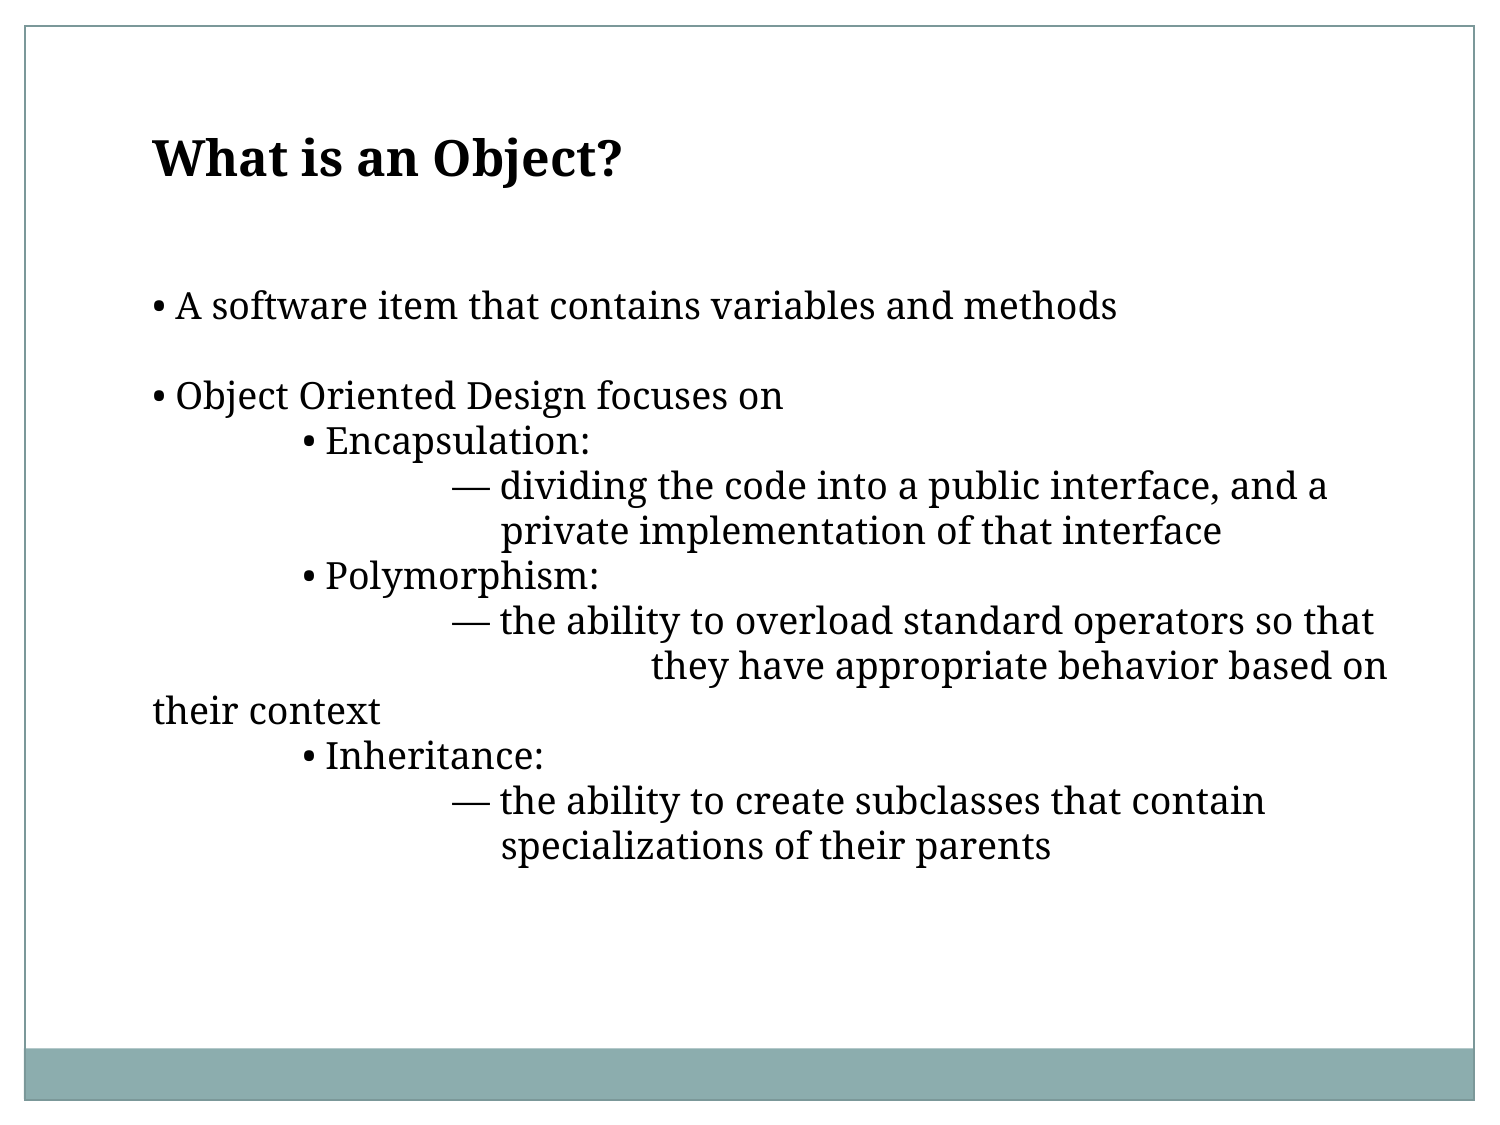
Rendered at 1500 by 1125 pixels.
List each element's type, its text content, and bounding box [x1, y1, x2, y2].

text_box What is an Object? [137, 118, 750, 194]
text_box • A software item that contains variables and methods • Object Oriented Design focuses on • Encapsulation: — dividing the code into a public interface, and a private implementation of that interface • Polymorphism: — the ability to overload standard operators so that they have appropriate behavior based on their context • Inheritance: — the ability to create subclasses that contain specializations of their parents [137, 274, 1438, 875]
